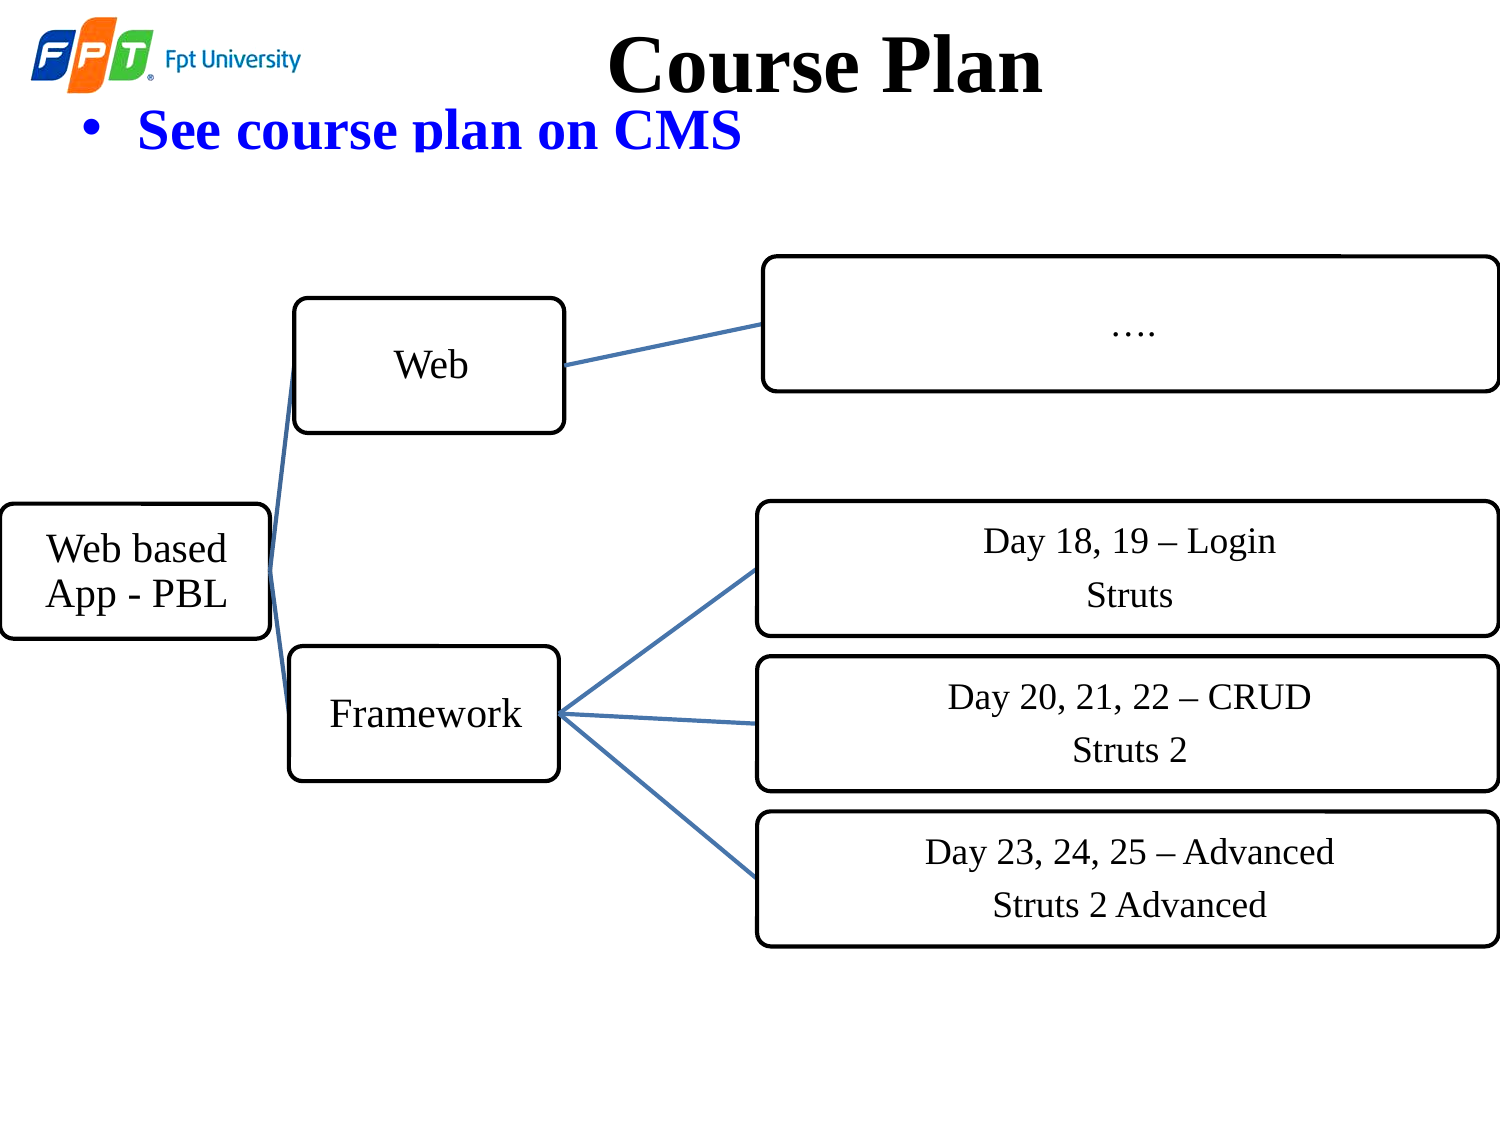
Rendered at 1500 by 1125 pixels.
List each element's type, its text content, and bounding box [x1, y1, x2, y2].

list See course plan on CMS [66, 83, 1500, 152]
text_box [0, 152, 1500, 1125]
title Course Plan [150, 0, 1500, 83]
picture [0, 0, 150, 122]
